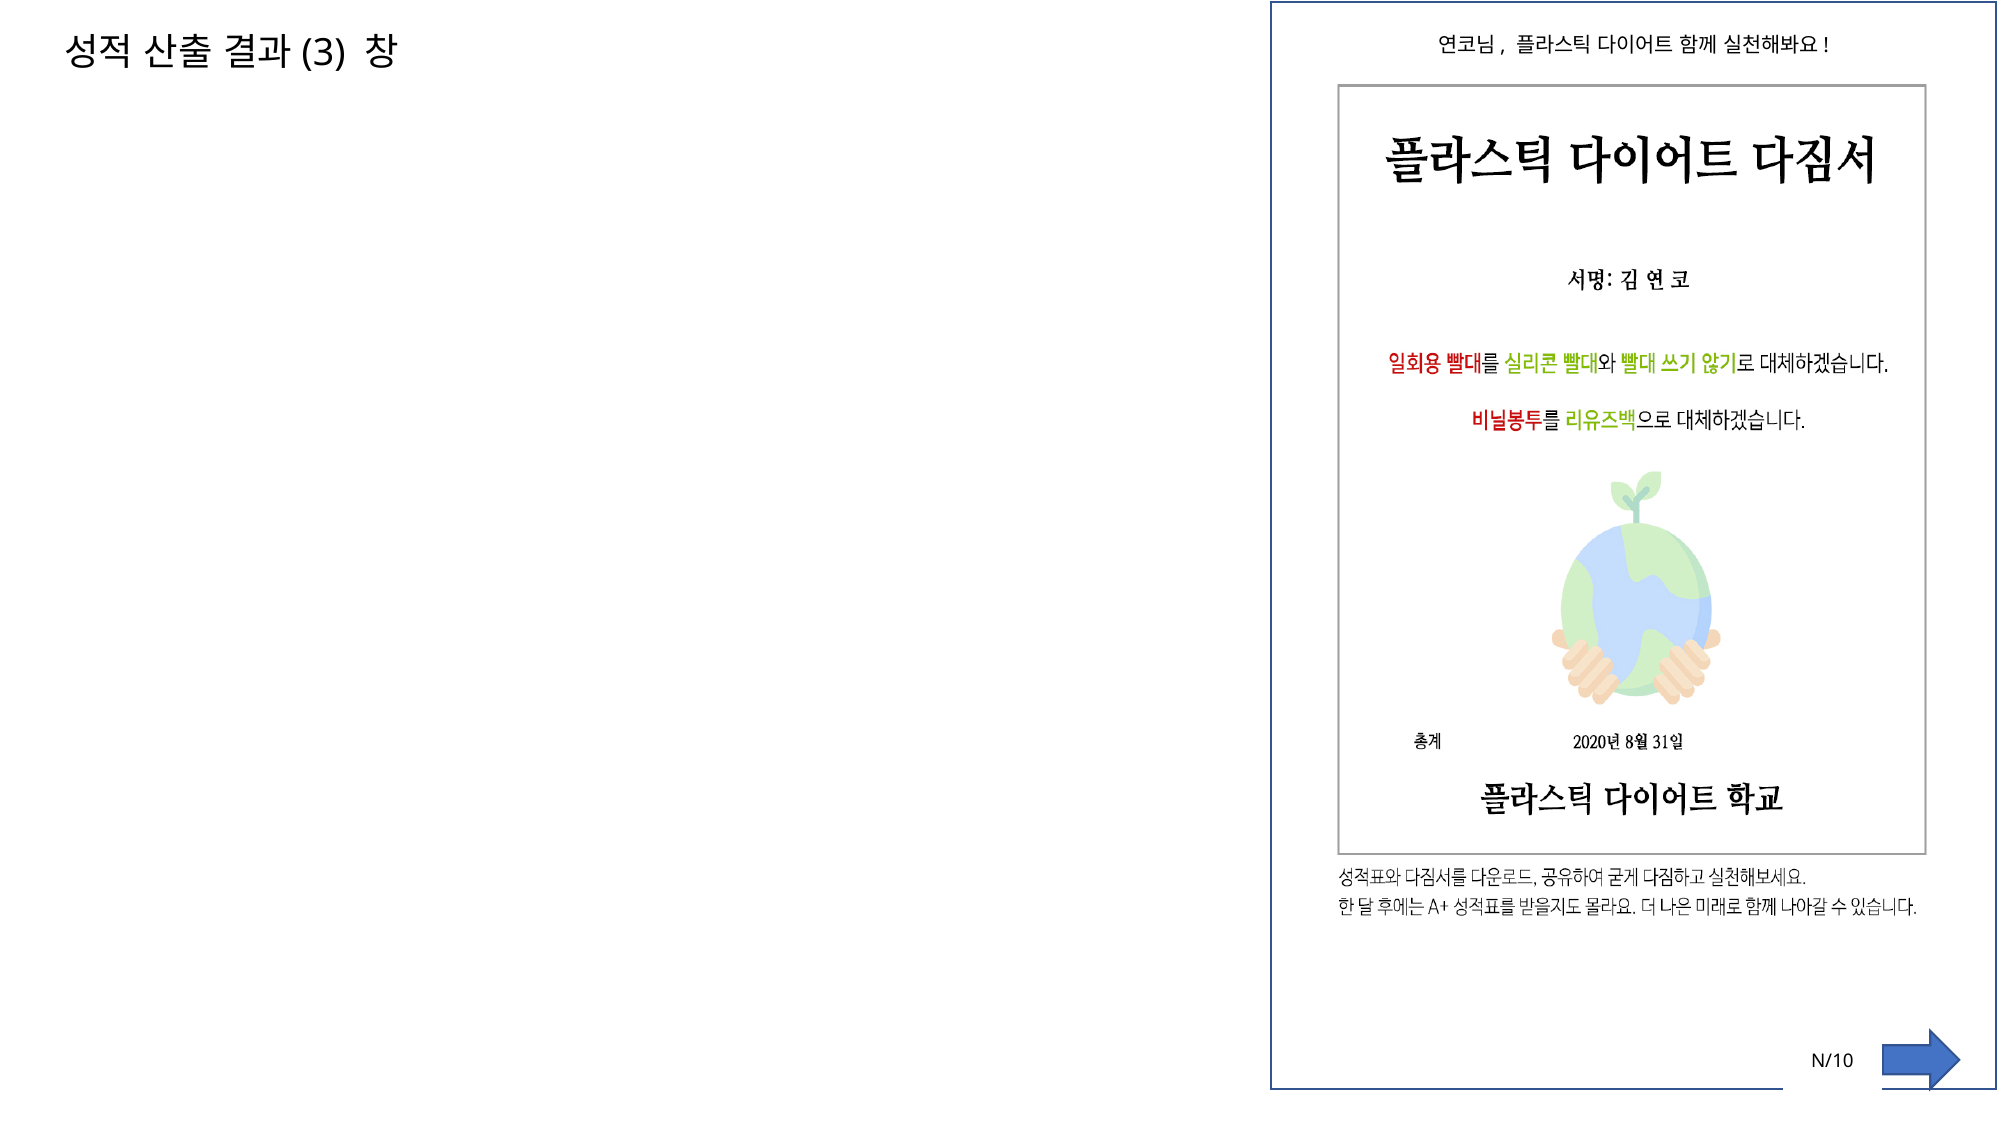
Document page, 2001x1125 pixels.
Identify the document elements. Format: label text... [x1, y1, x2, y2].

text_box 성적 산출 결과(3) 창 [49, 20, 414, 81]
text_box [1270, 1, 1997, 1090]
text_box N/10 [1783, 1030, 1882, 1090]
text_box 연코님, 플라스틱 다이어트 함께 실천해봐요! [1308, 18, 1959, 70]
text_box [1882, 1028, 1961, 1092]
picture [1327, 68, 1940, 930]
